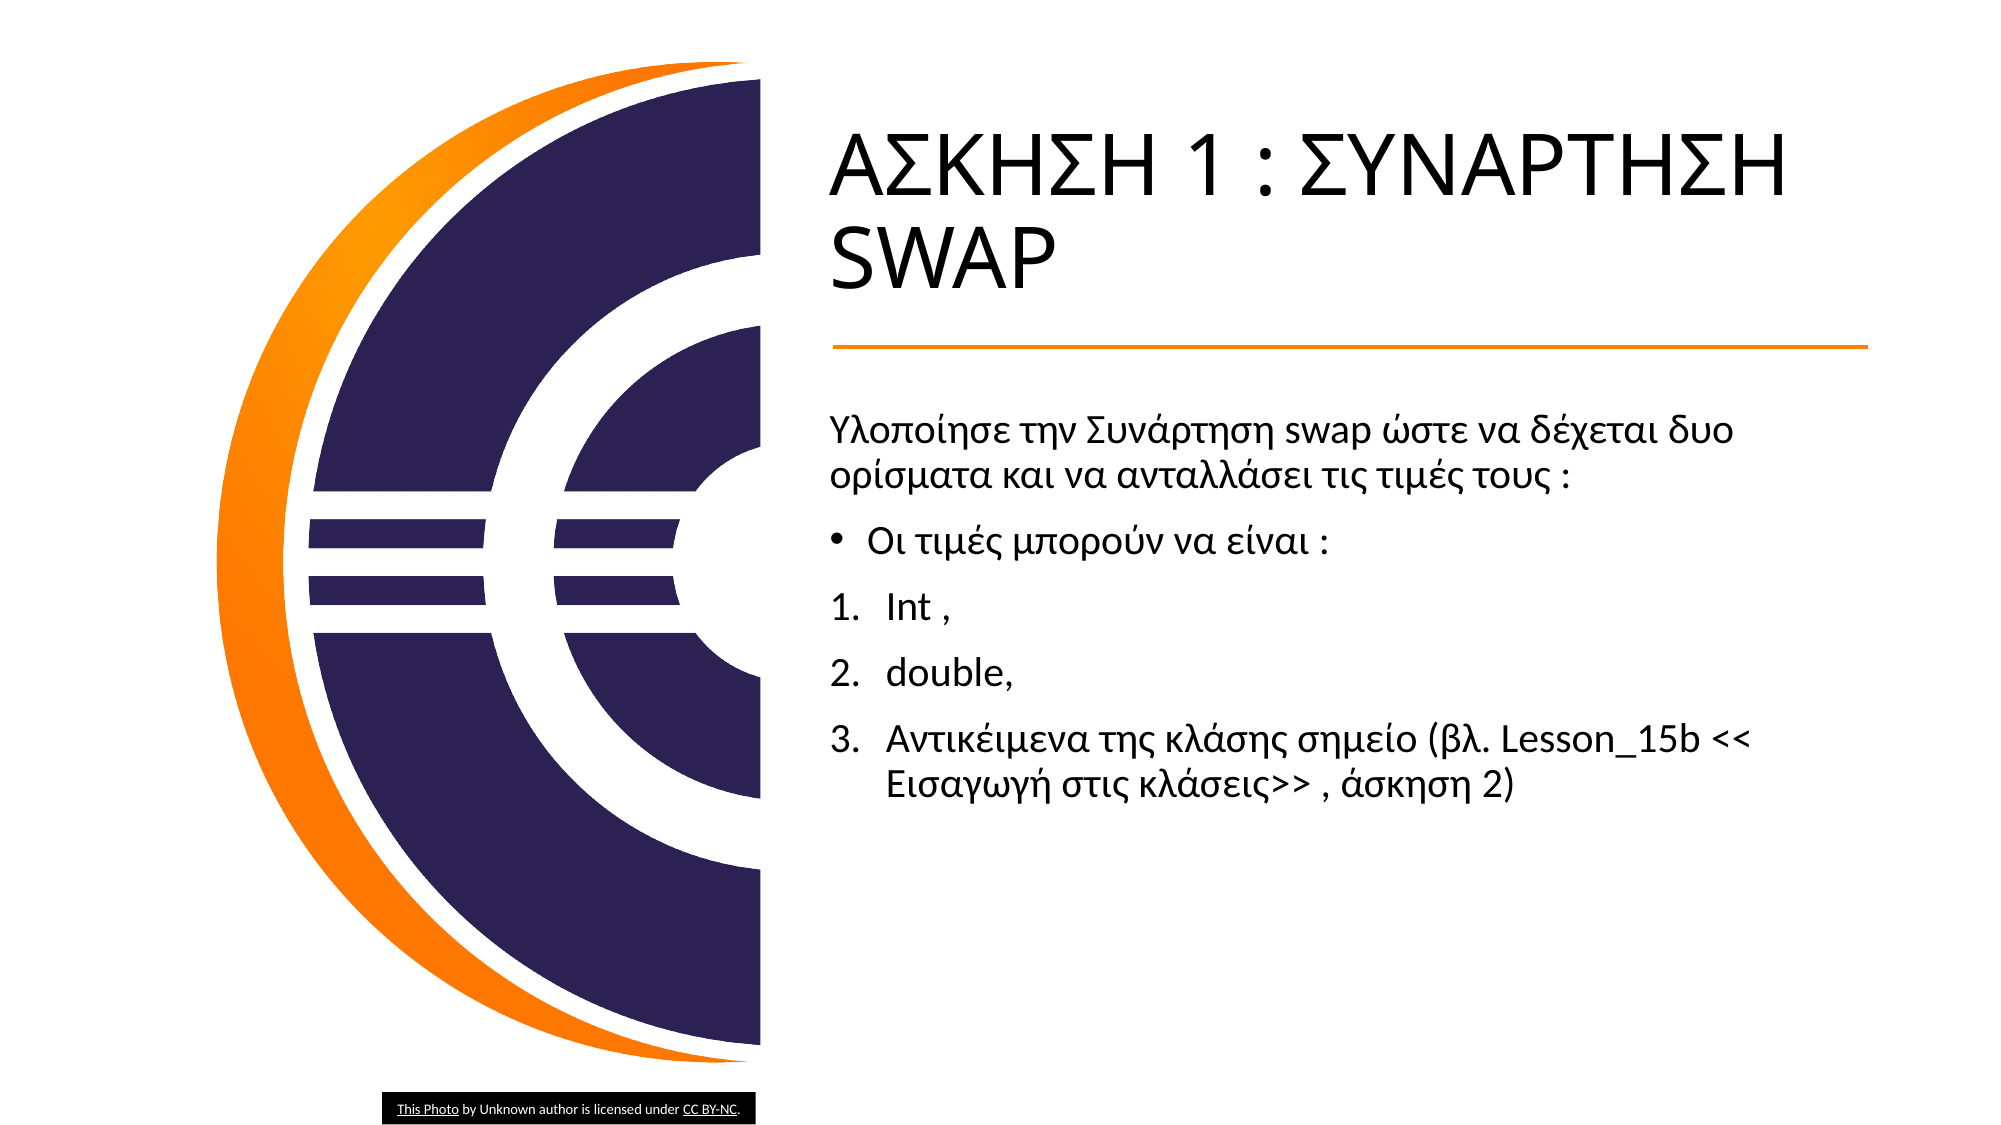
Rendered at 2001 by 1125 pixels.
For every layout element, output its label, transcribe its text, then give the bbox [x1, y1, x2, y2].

list Υλοποίησε την Συνάρτηση swap ώστε να δέχεται δυο ορίσματα και να ανταλλάσει τις τιμές τους : Οι τιμές μπορούν να είναι : Int , double, Αντικέιμενα της κλάσης σημείο (βλ. Lesson_15b << Εισαγωγή στις κλάσεις>> , άσκηση 2) [814, 399, 1895, 1021]
picture [0, 0, 761, 1125]
title ΑΣΚΗΣΗ 1 : ΣΥΝΑΡΤΗΣΗ SWAP [814, 103, 1895, 315]
